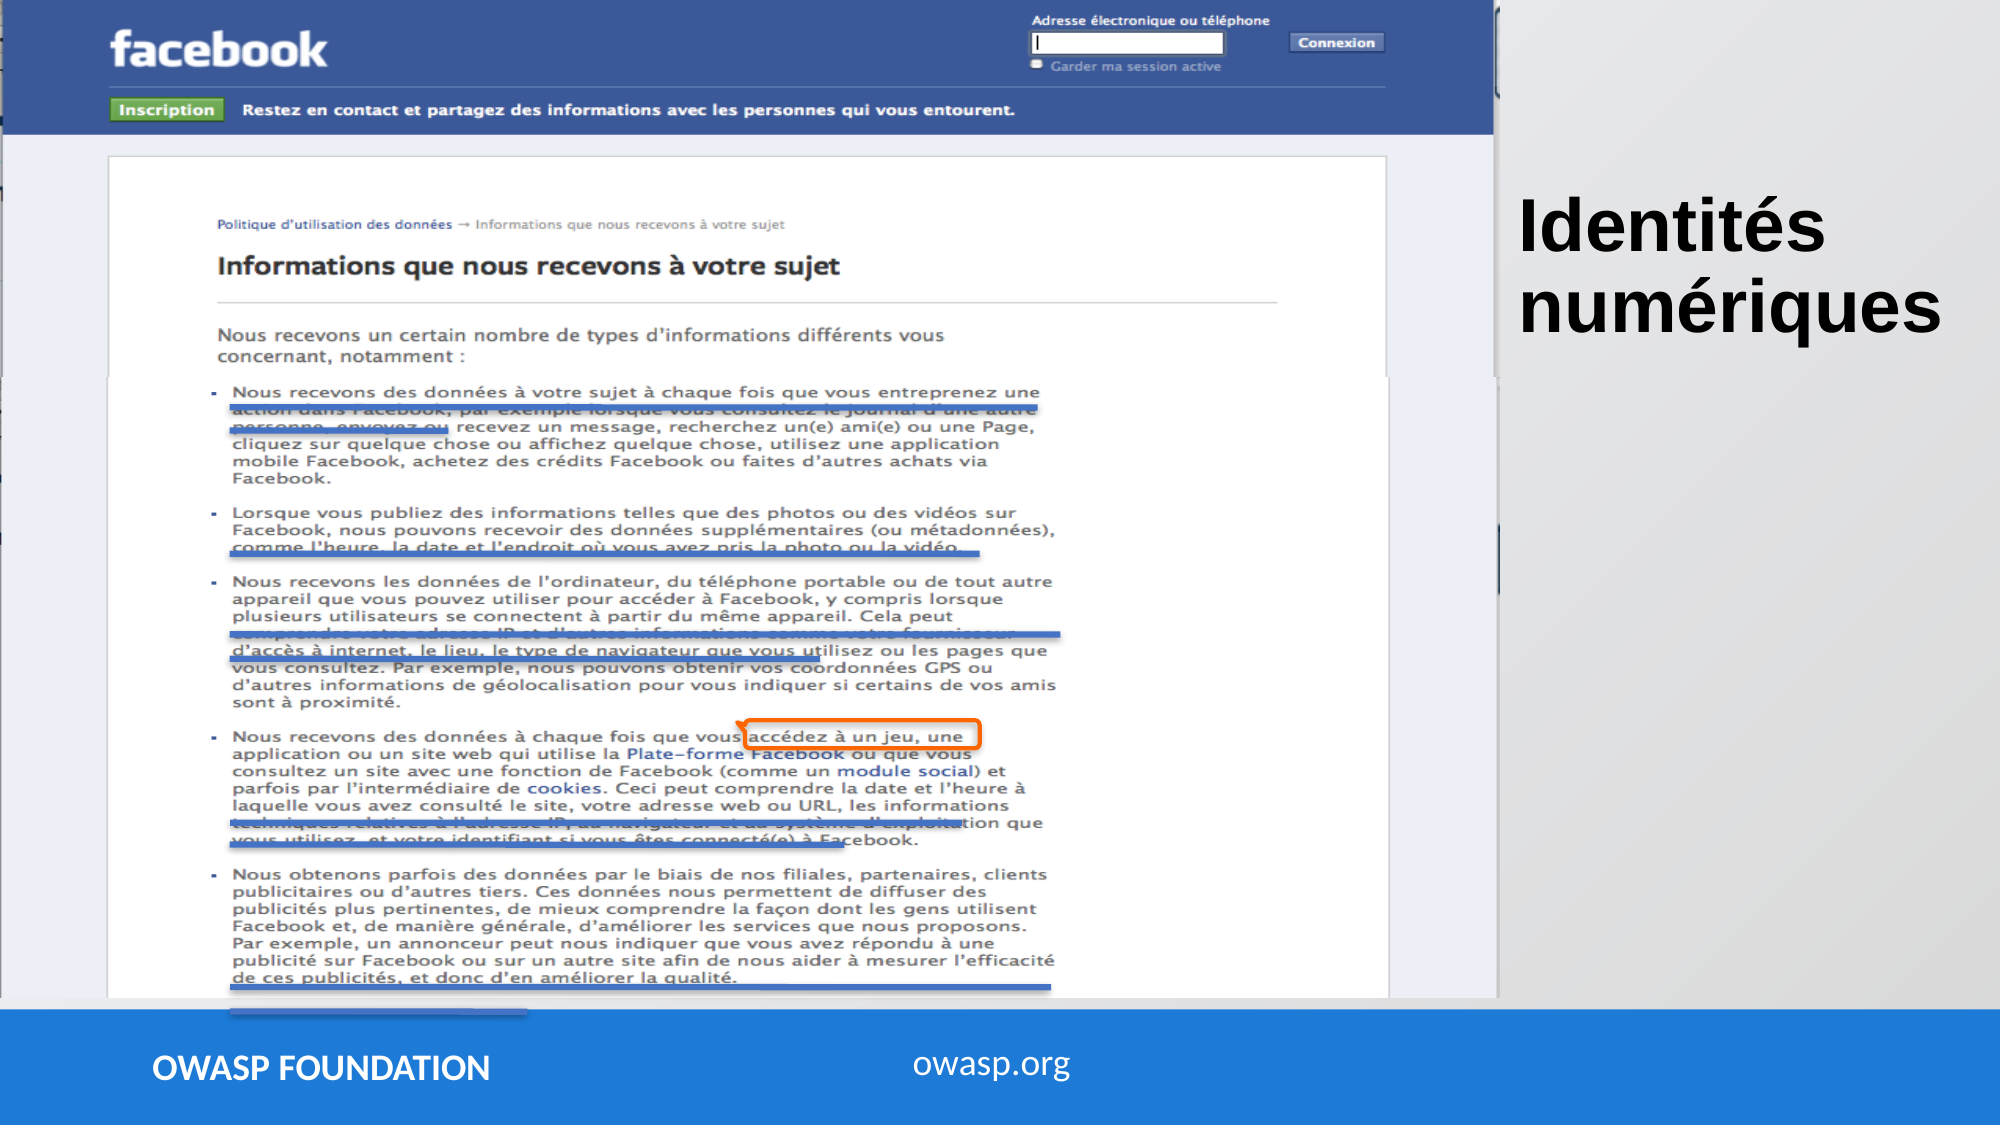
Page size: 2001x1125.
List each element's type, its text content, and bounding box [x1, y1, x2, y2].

picture [0, 0, 1501, 998]
text_box Identités numériques [1504, 178, 1965, 378]
